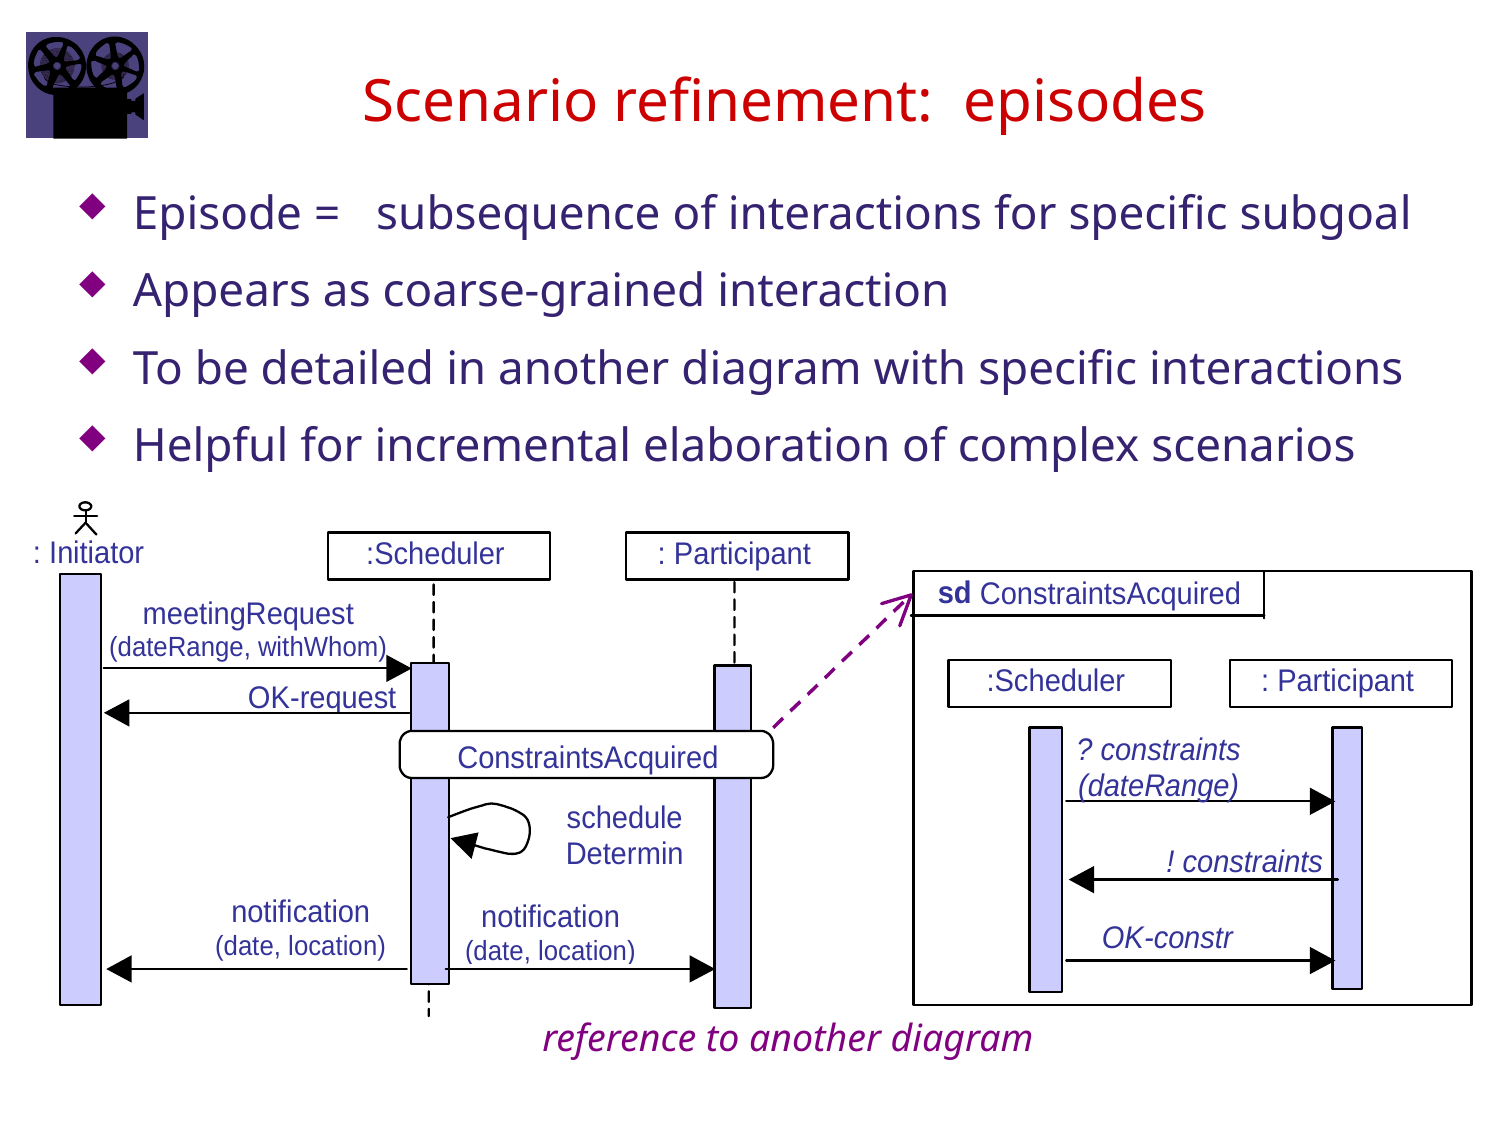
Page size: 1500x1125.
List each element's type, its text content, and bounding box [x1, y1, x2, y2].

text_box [25, 31, 149, 139]
list Episode = subsequence of interactions for specific subgoal Appears as coarse-grained interaction To be detailed in another diagram with specific interactions Helpful for incremental elaboration of complex scenarios [49, 142, 1440, 497]
text_box reference to another diagram [527, 1030, 1123, 1082]
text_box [26, 498, 1495, 1024]
title Scenario refinement: episodes [151, 32, 1466, 158]
